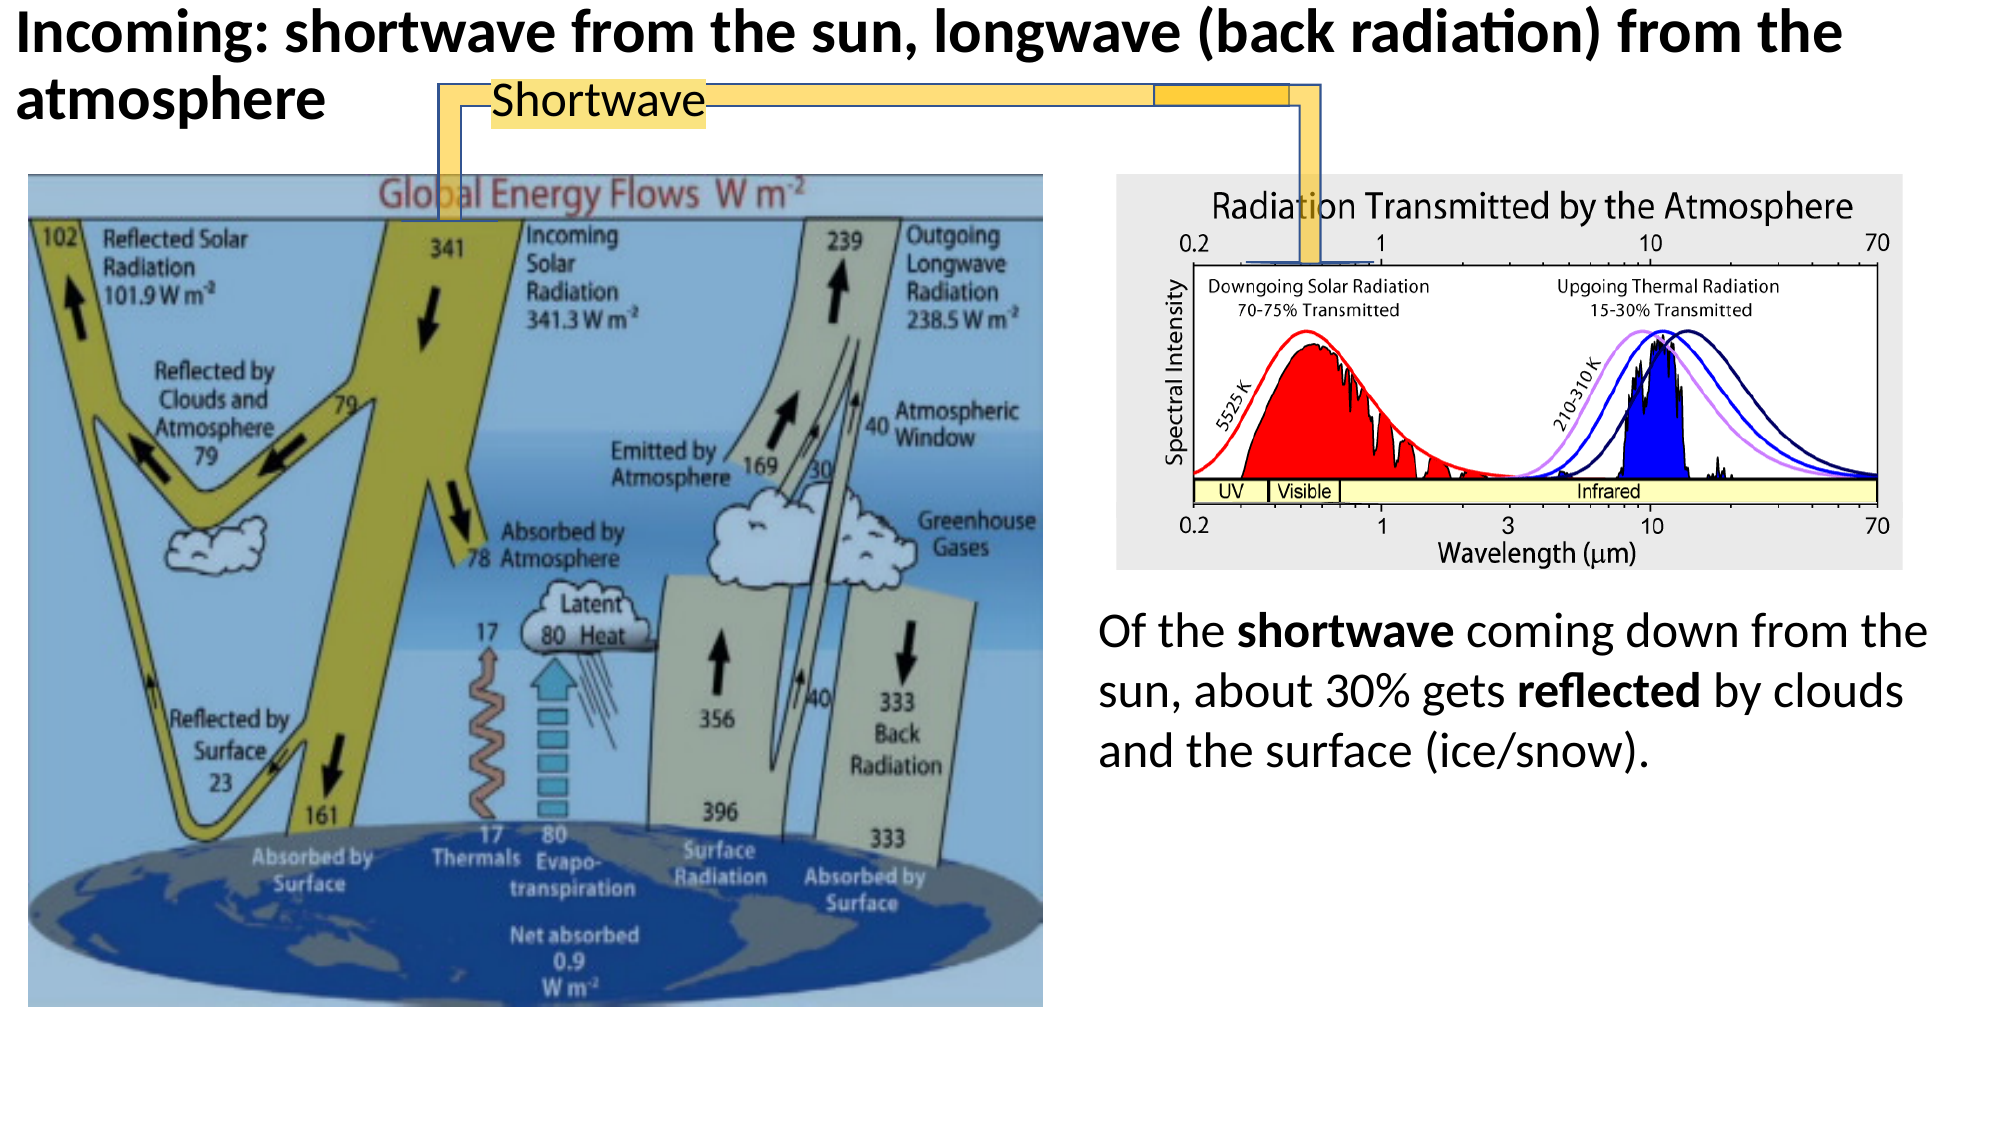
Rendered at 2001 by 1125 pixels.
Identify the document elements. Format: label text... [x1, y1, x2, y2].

picture [28, 174, 1043, 1007]
text_box Of the shortwave coming down from the sun, about 30% gets reflected by clouds and the surface (ice/snow). [1083, 590, 1972, 786]
title Incoming: shortwave from the sun, longwave (back radiation) from the atmosphere [0, 0, 2000, 132]
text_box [1116, 174, 1903, 571]
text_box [401, 59, 1375, 264]
